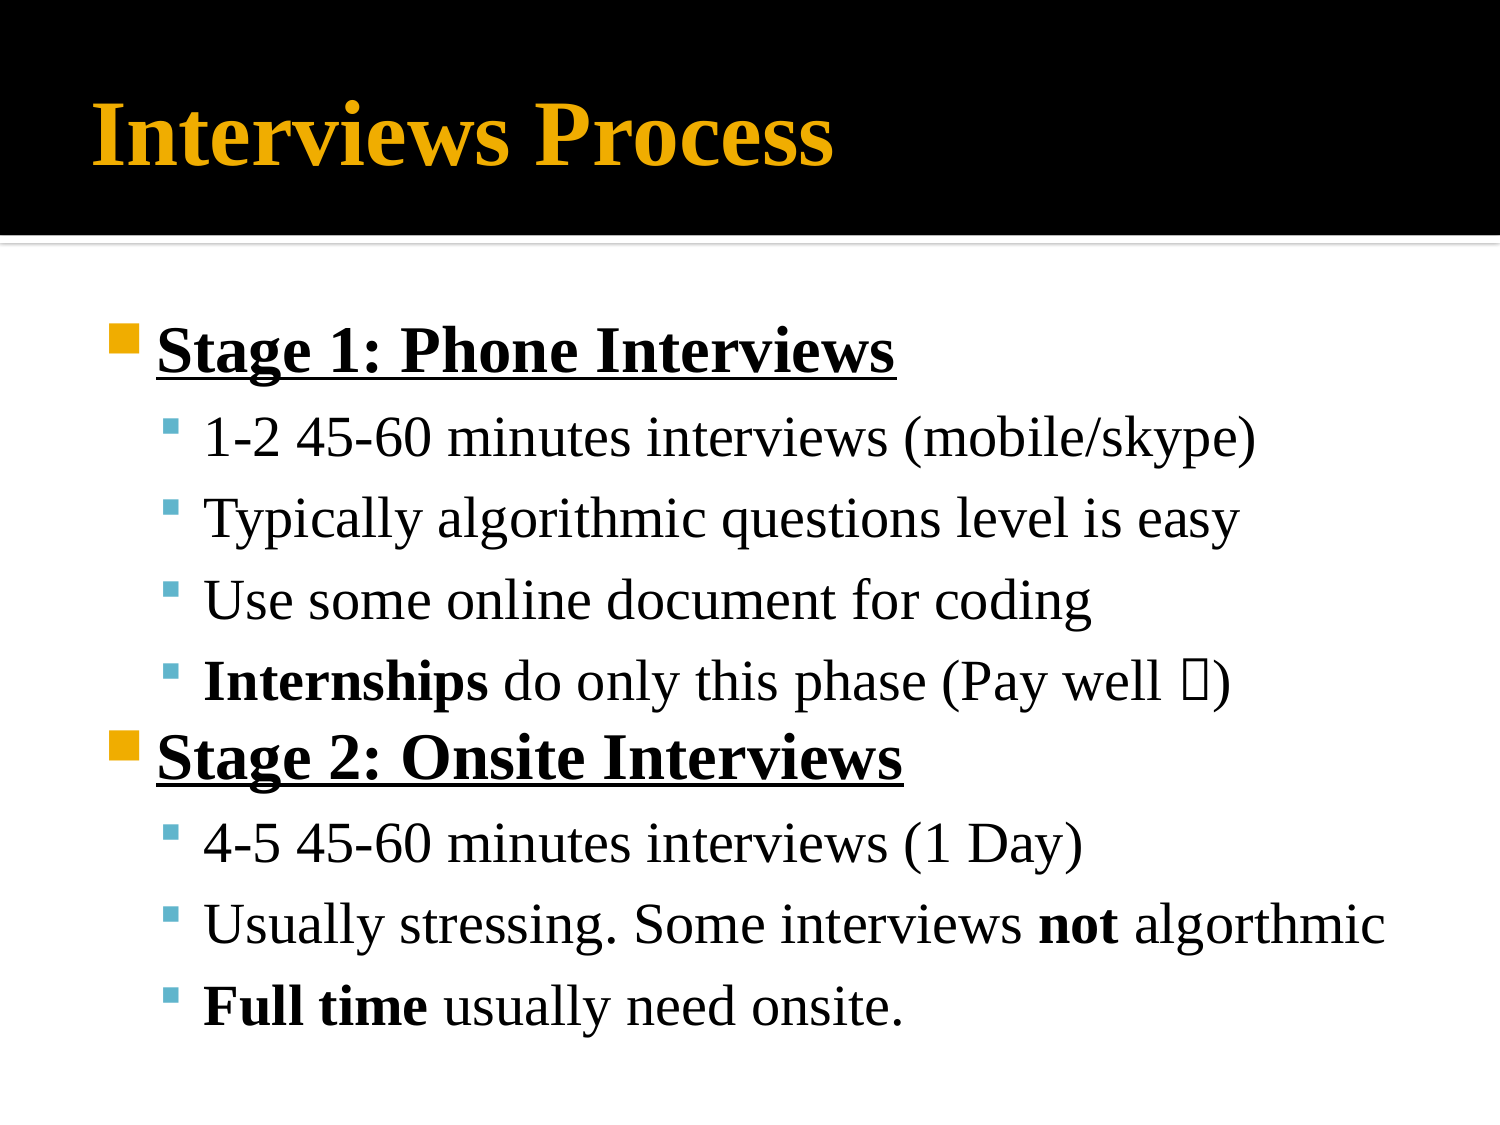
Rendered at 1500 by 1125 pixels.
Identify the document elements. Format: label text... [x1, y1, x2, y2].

title Interviews Process [75, 25, 1425, 231]
list Stage 1: Phone Interviews 1-2 45-60 minutes interviews (mobile/skype) Typically algorithmic questions level is easy Use some online document for coding Internships do only this phase (Pay well ) Stage 2: Onsite Interviews 4-5 45-60 minutes interviews (1 Day) Usually stressing. Some interviews not algorthmic Full time usually need onsite. [75, 291, 1425, 1050]
